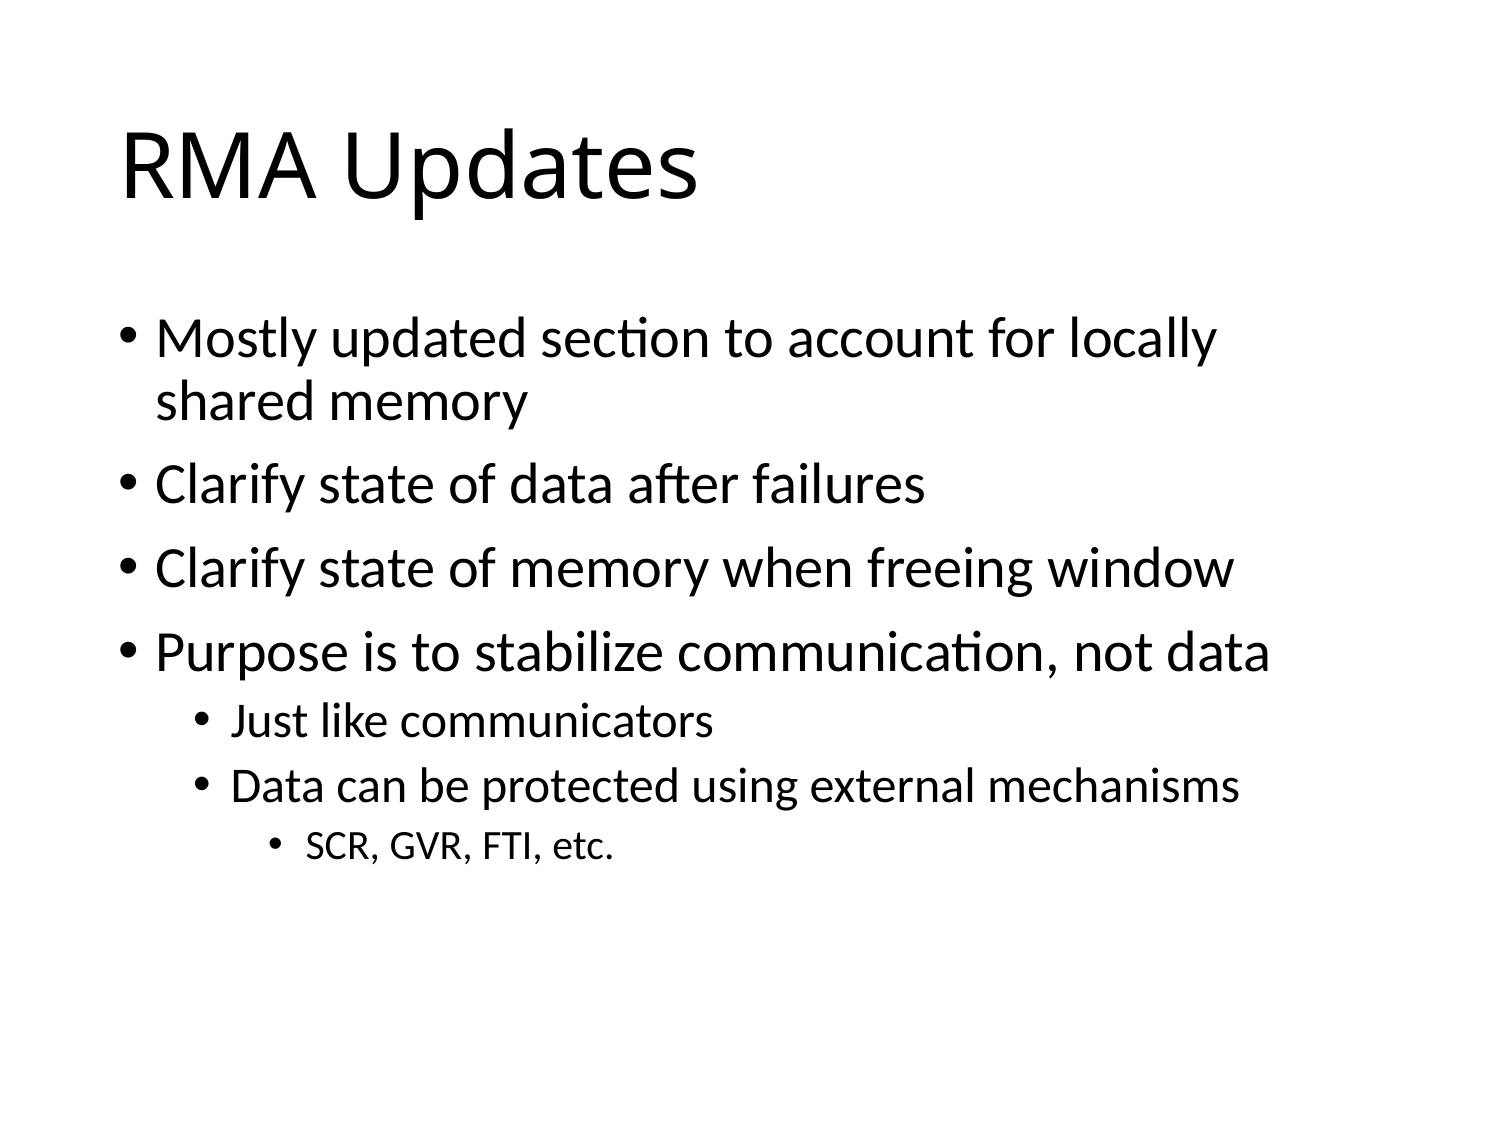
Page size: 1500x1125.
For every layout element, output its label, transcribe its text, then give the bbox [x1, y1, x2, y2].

list Mostly updated section to account for locally shared memory Clarify state of data after failures Clarify state of memory when freeing window Purpose is to stabilize communication, not data Just like communicators Data can be protected using external mechanisms SCR, GVR, FTI, etc. [103, 299, 1397, 1014]
title RMA Updates [103, 59, 1397, 278]
